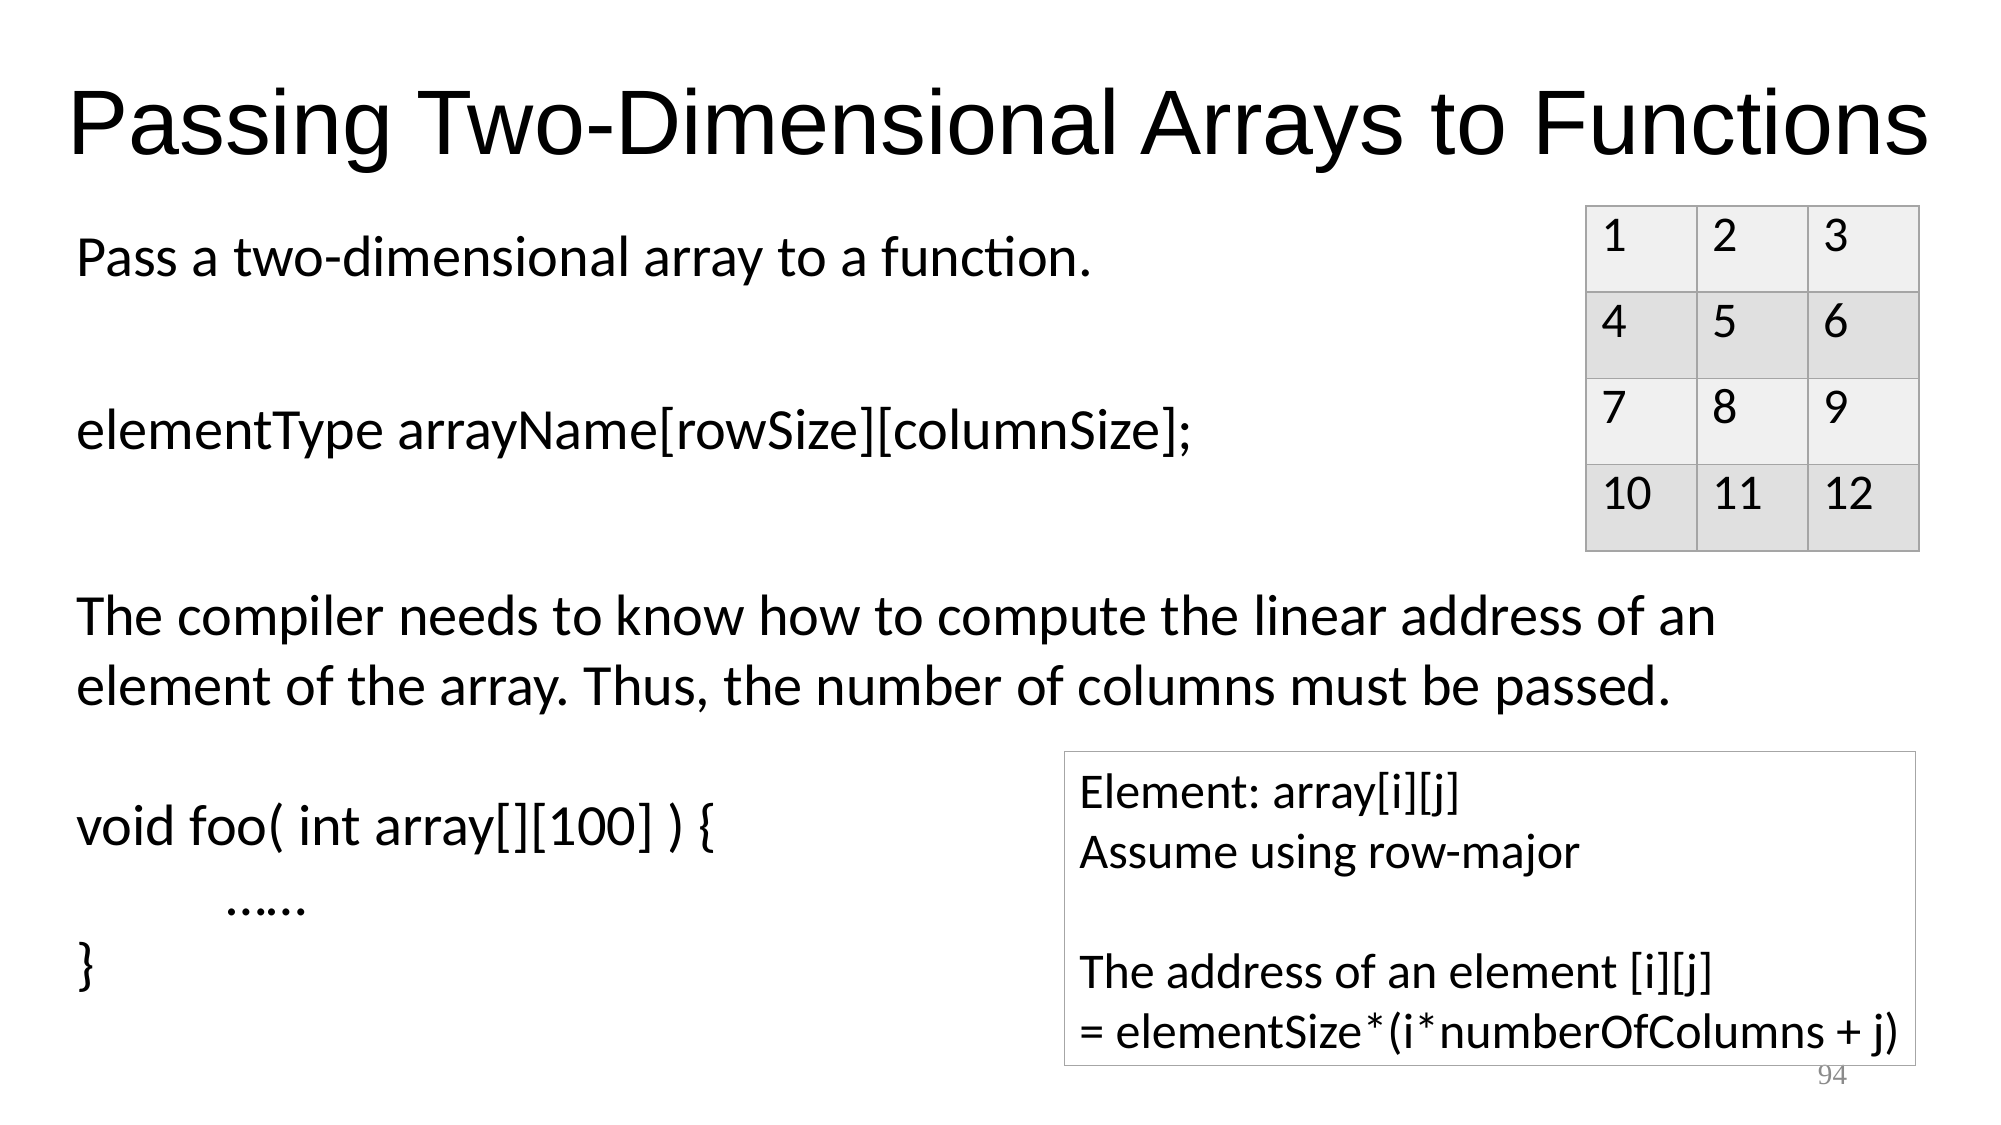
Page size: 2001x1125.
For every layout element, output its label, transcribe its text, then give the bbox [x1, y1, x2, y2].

text_box The compiler needs to know how to compute the linear address of an element of the array. Thus, the number of columns must be passed. void foo( int array[][100] ) { …… } [61, 569, 1875, 1004]
table_cell 5 [1698, 293, 1807, 378]
title Passing Two-Dimensional Arrays to Functions [0, 62, 2000, 188]
table_cell 6 [1809, 293, 1918, 378]
table_cell 9 [1809, 379, 1918, 464]
text_box Element: array[i][j] Assume using row-major The address of an element [i][j] = elementSize*(i*numberOfColumns + j) [1064, 751, 1916, 1066]
table_cell 8 [1698, 379, 1807, 464]
table_cell 4 [1587, 293, 1696, 378]
table_cell 11 [1698, 465, 1807, 550]
list Pass a two-dimensional array to a function. elementType arrayName[rowSize][columnSize]; [61, 218, 1398, 569]
table_cell 10 [1587, 465, 1696, 550]
slide_number 94 [1412, 1066, 1863, 1103]
table_cell 12 [1809, 465, 1918, 550]
table_header 2 [1698, 207, 1807, 291]
table_header 1 [1587, 207, 1696, 291]
table_cell 7 [1587, 379, 1696, 464]
table_header 3 [1809, 207, 1918, 291]
